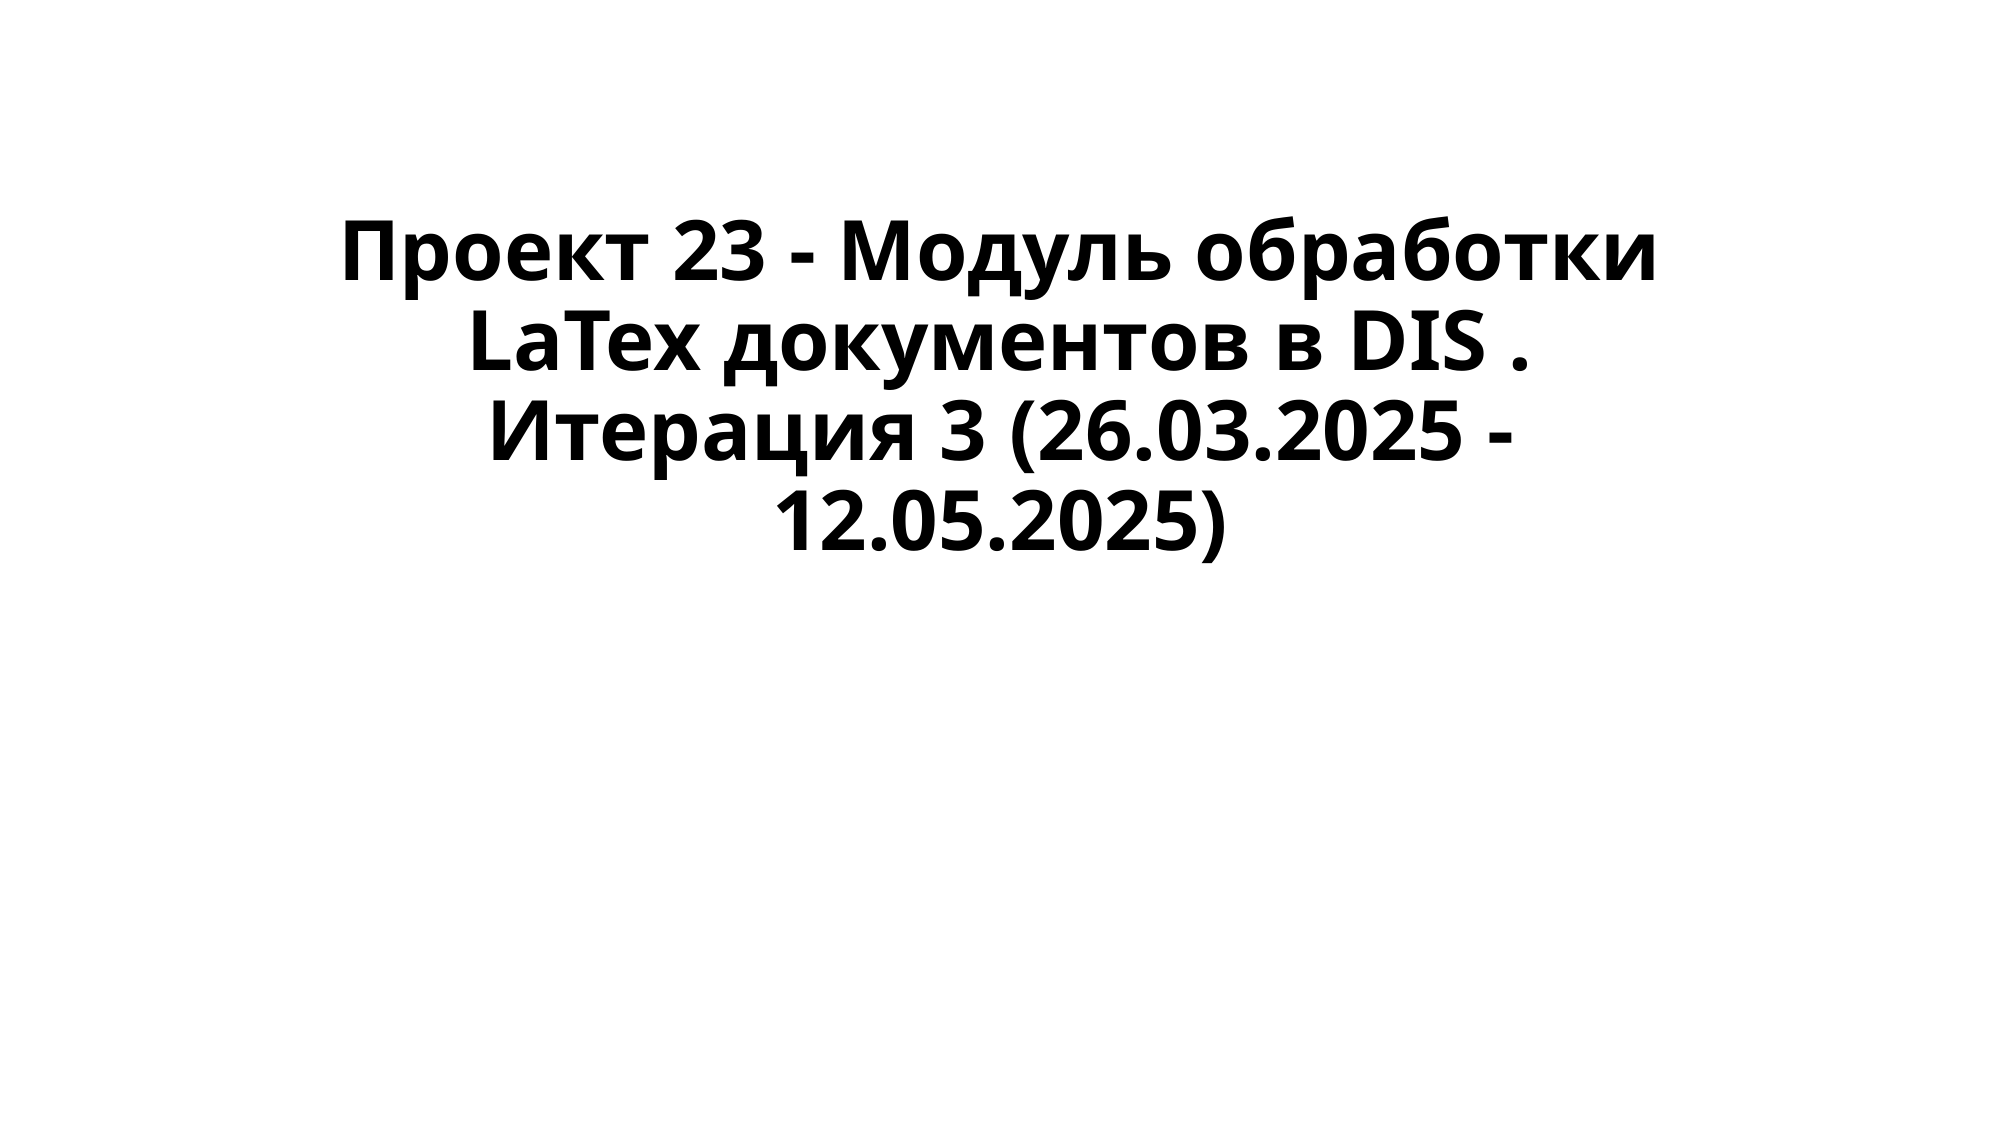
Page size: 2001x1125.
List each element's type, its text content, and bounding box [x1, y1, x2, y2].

title Проект 23 - Модуль обработки LaTex документов в DIS . Итерация 3 (26.03.2025 - 12.05.2025) [249, 184, 1750, 576]
